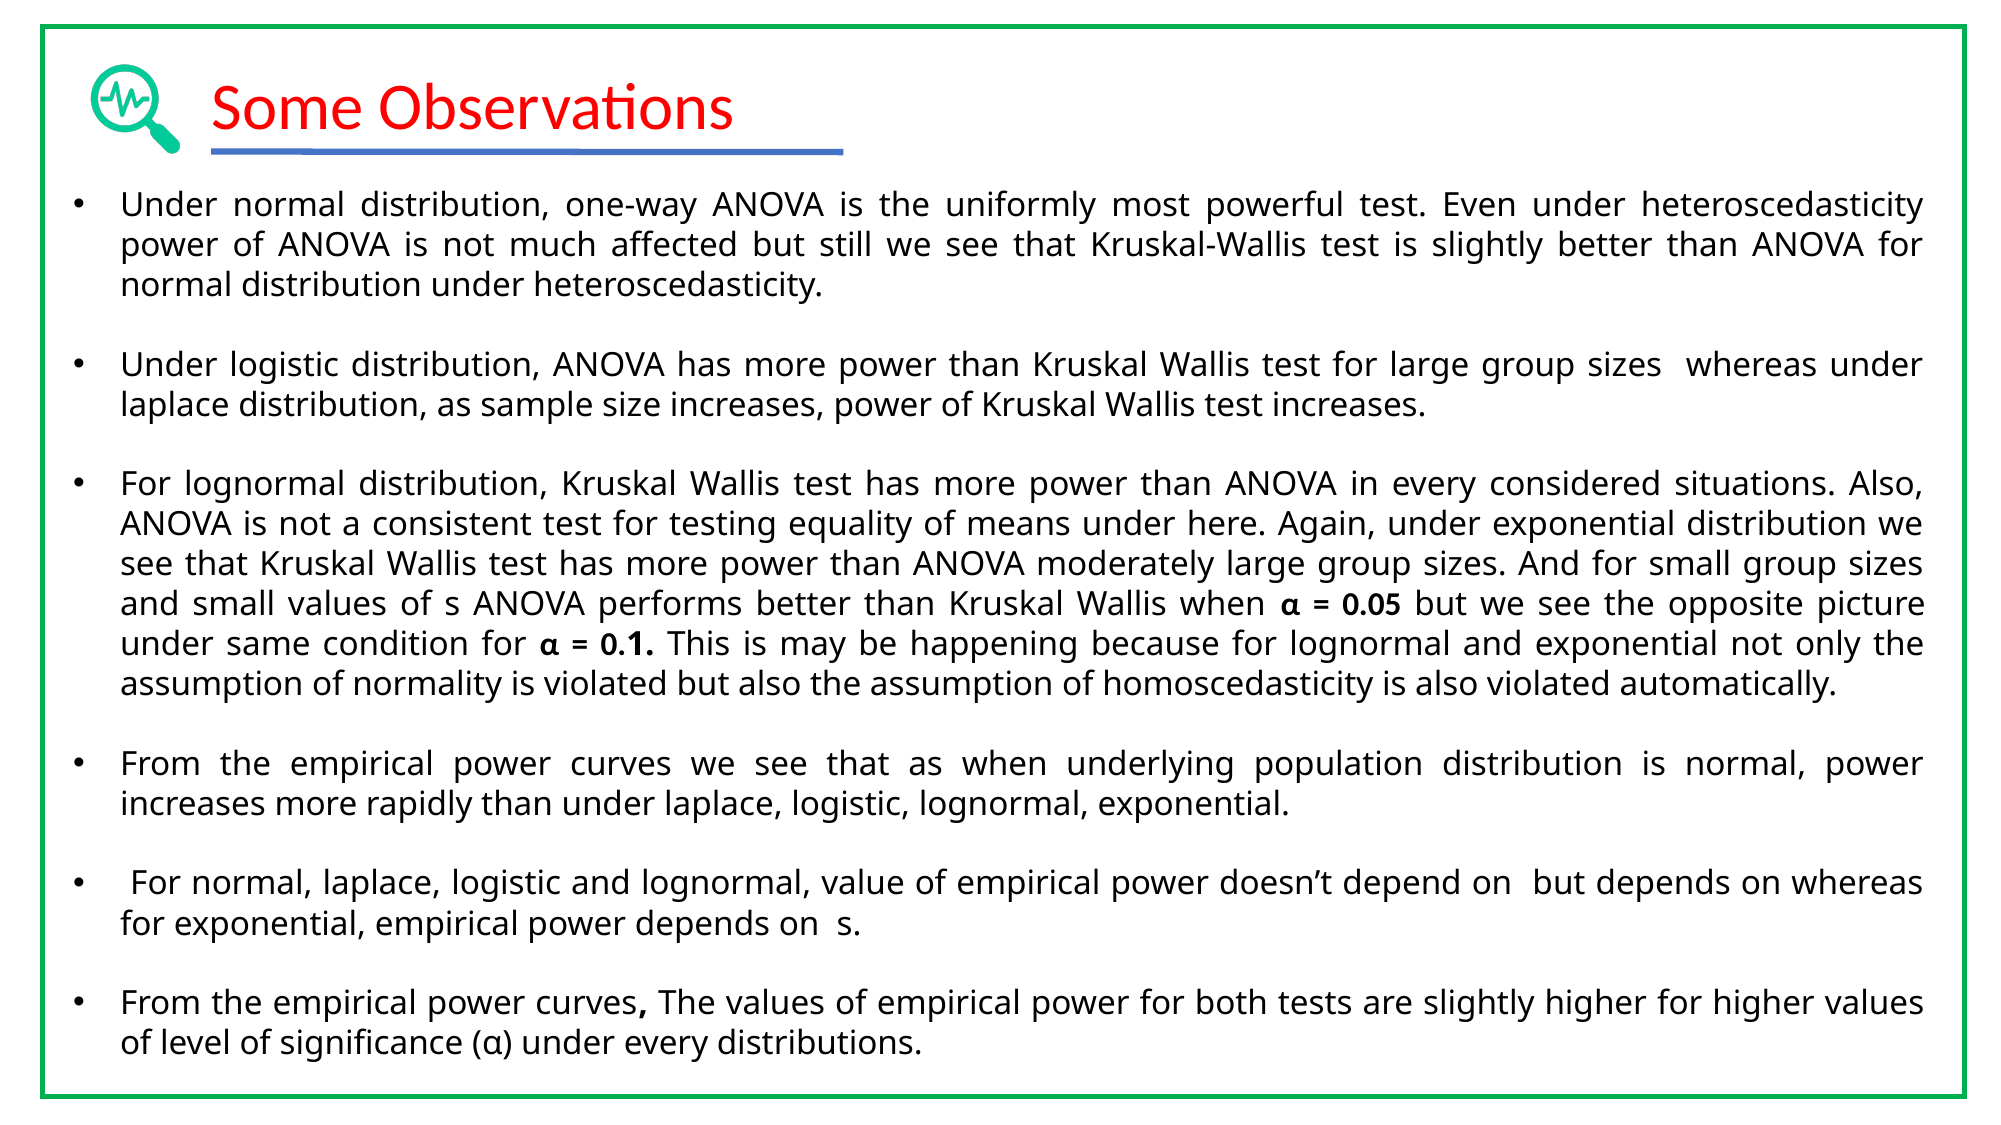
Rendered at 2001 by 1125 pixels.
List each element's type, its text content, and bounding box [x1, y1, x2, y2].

text_box Some Observations [196, 55, 769, 151]
text_box [41, 25, 1966, 1098]
picture [81, 55, 190, 163]
